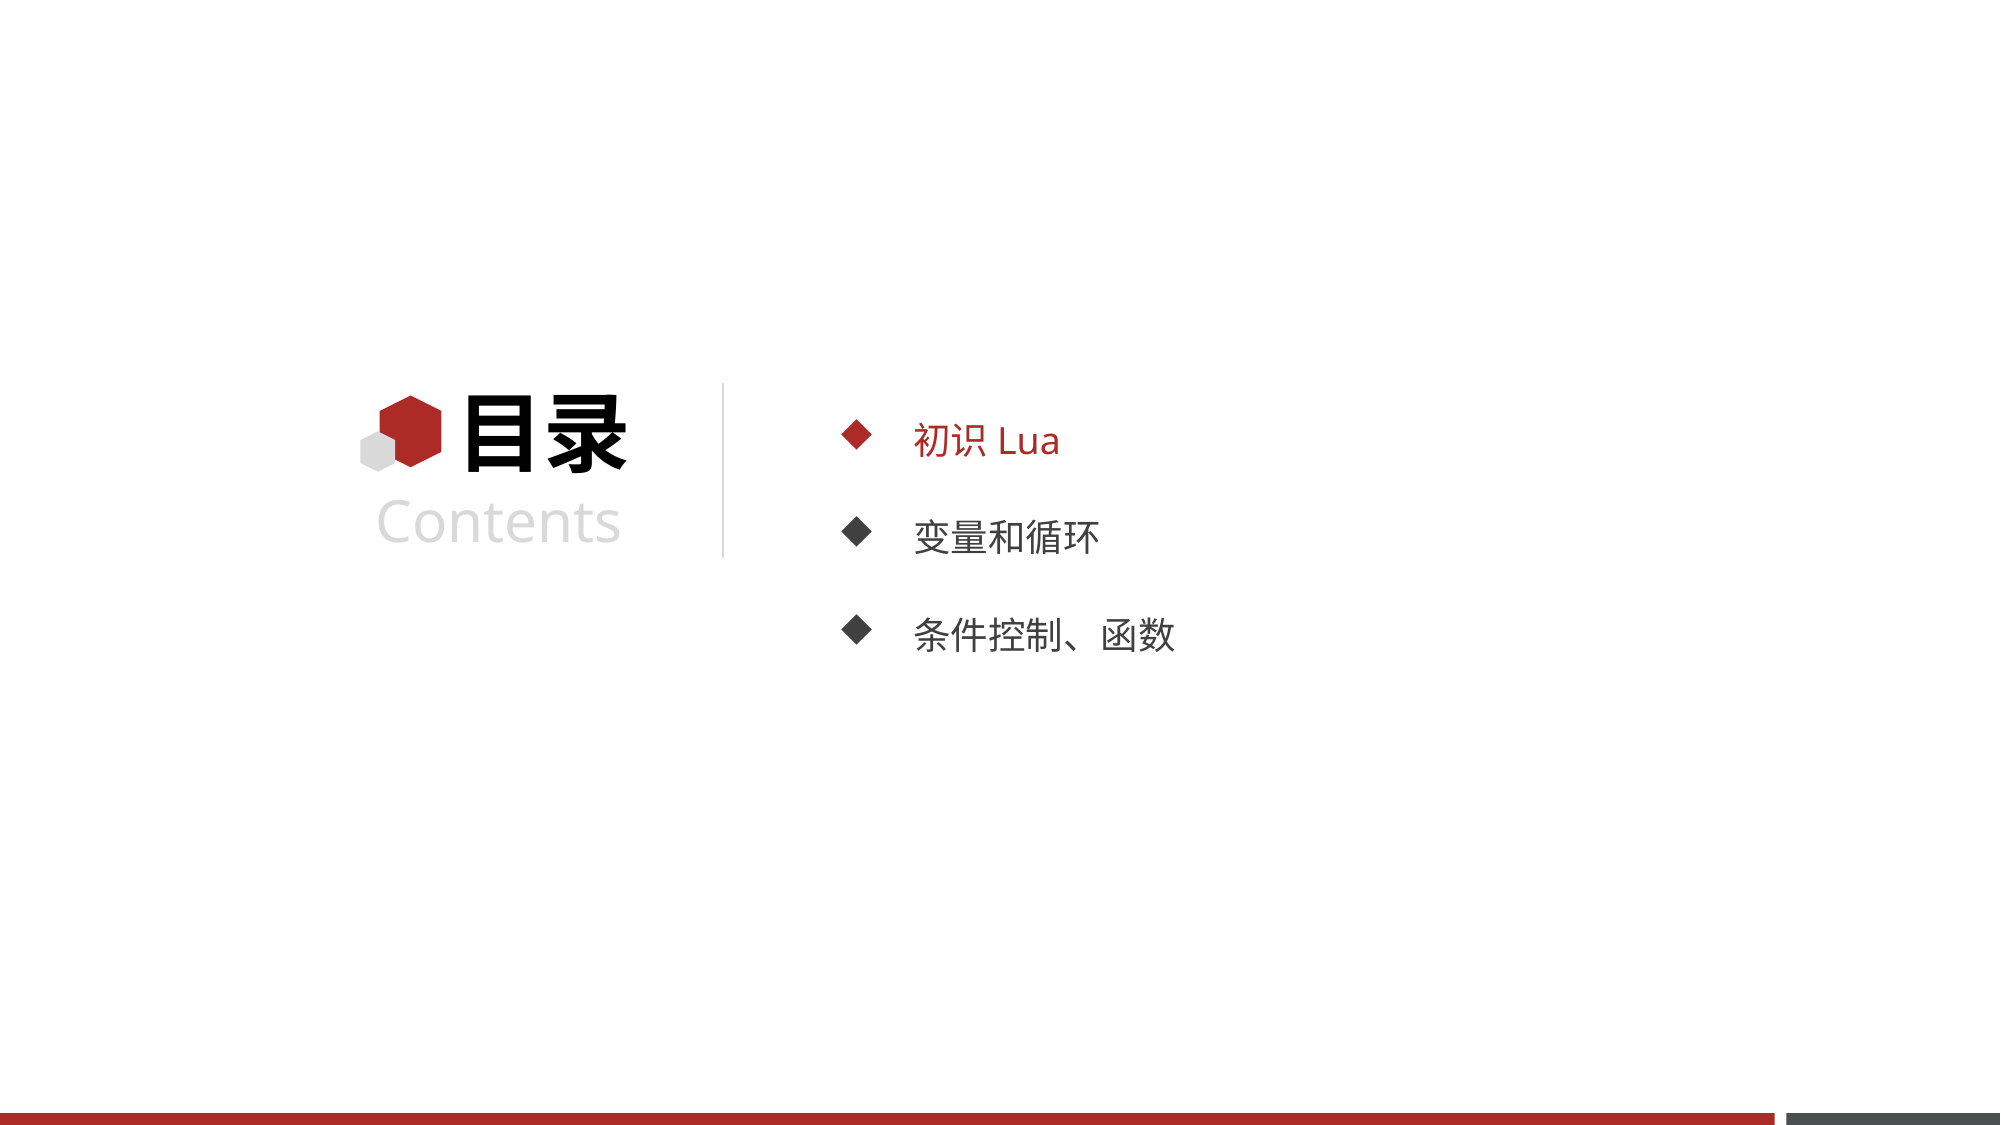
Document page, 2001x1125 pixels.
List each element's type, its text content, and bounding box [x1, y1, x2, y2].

list 初识Lua 变量和循环 条件控制、函数 [823, 165, 1804, 864]
